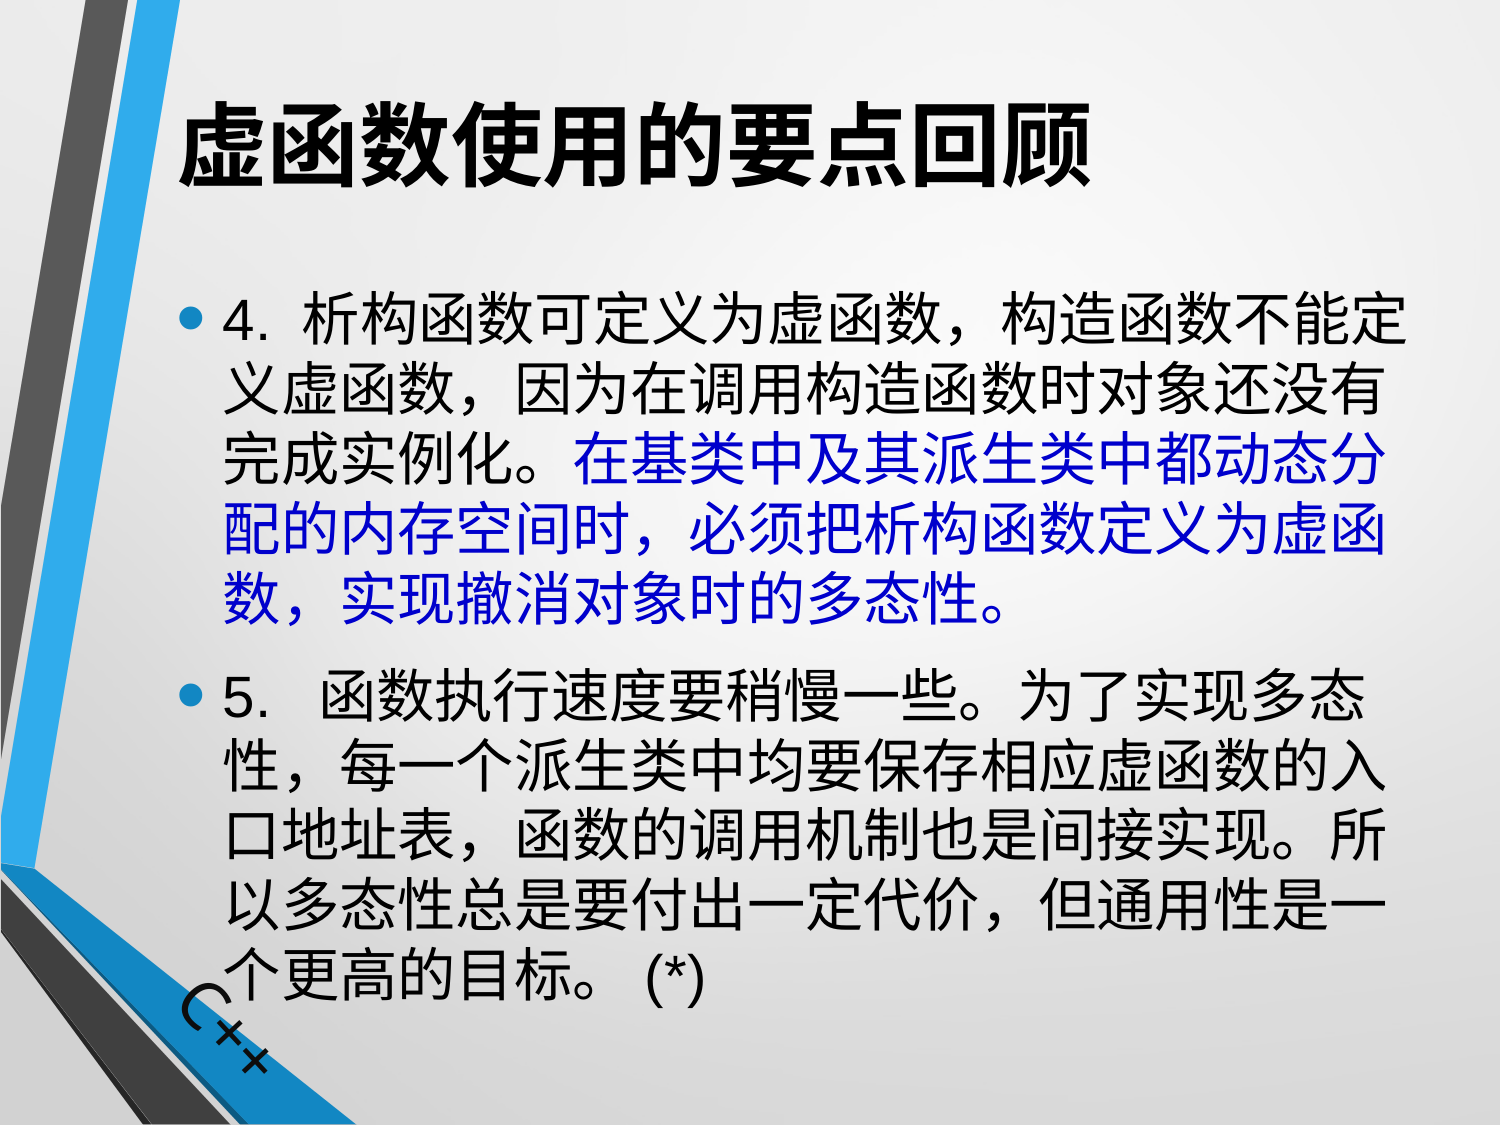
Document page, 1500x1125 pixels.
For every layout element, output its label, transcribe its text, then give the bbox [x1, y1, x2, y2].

list 4. 析构函数可定义为虚函数，构造函数不能定义虚函数，因为在调用构造函数时对象还没有完成实例化。在基类中及其派生类中都动态分配的内存空间时，必须把析构函数定义为虚函数，实现撤消对象时的多态性。 5. 函数执行速度要稍慢一些。为了实现多态性，每一个派生类中均要保存相应虚函数的入口地址表，函数的调用机制也是间接实现。所以多态性总是要付出一定代价，但通用性是一个更高的目标。(*) [161, 275, 1425, 1053]
picture [0, 0, 358, 1125]
title 虚函数使用的要点回顾 [161, 43, 1425, 242]
